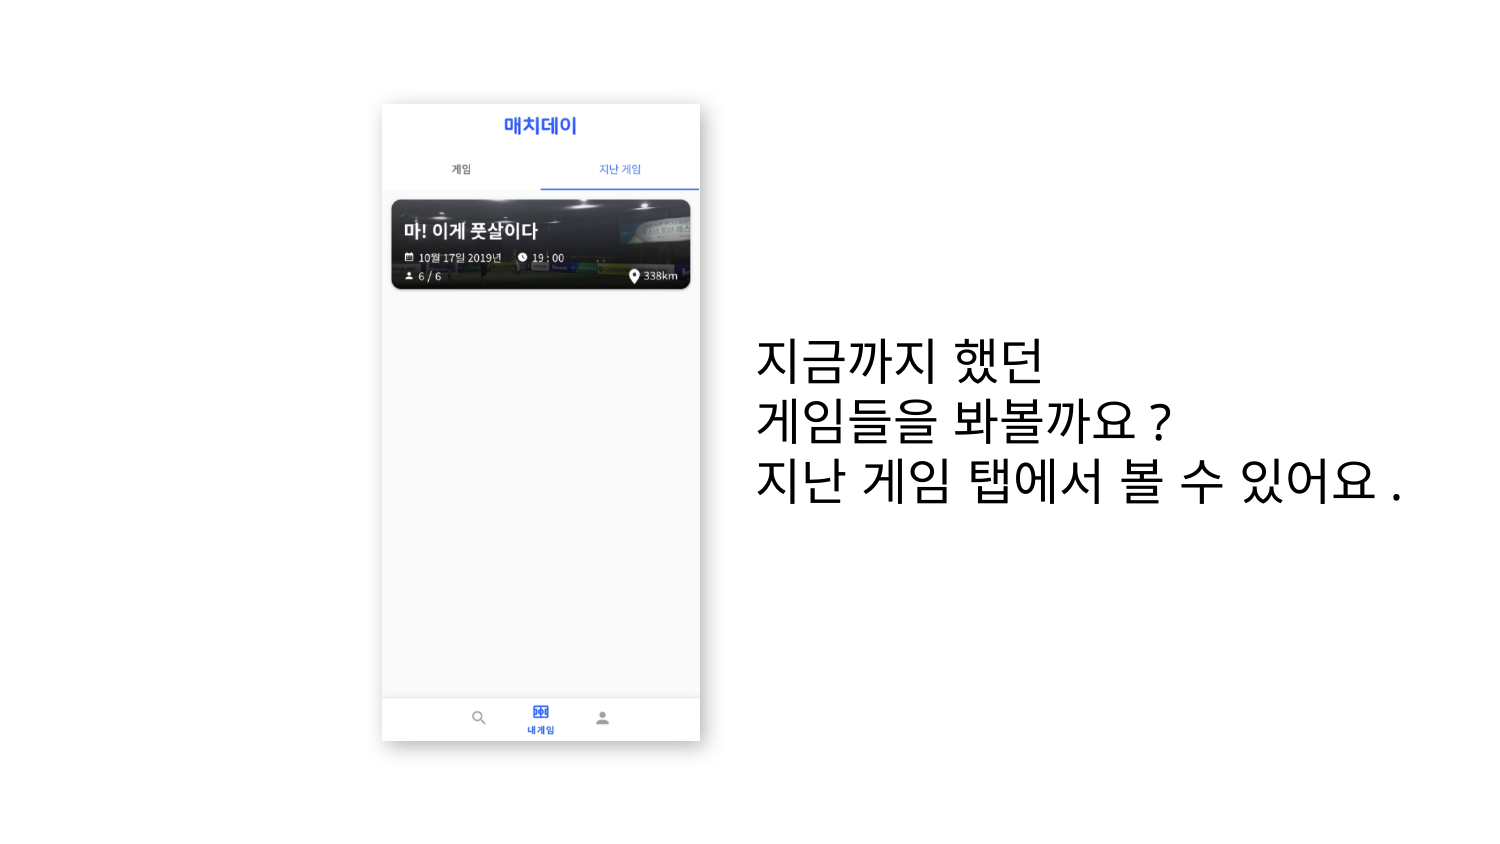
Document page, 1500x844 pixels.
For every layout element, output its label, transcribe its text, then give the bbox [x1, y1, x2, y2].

picture [330, 67, 751, 777]
text_box 지금까지 했던 게임들을 봐볼까요? 지난 게임 탭에서 볼 수 있어요. [755, 323, 1419, 519]
